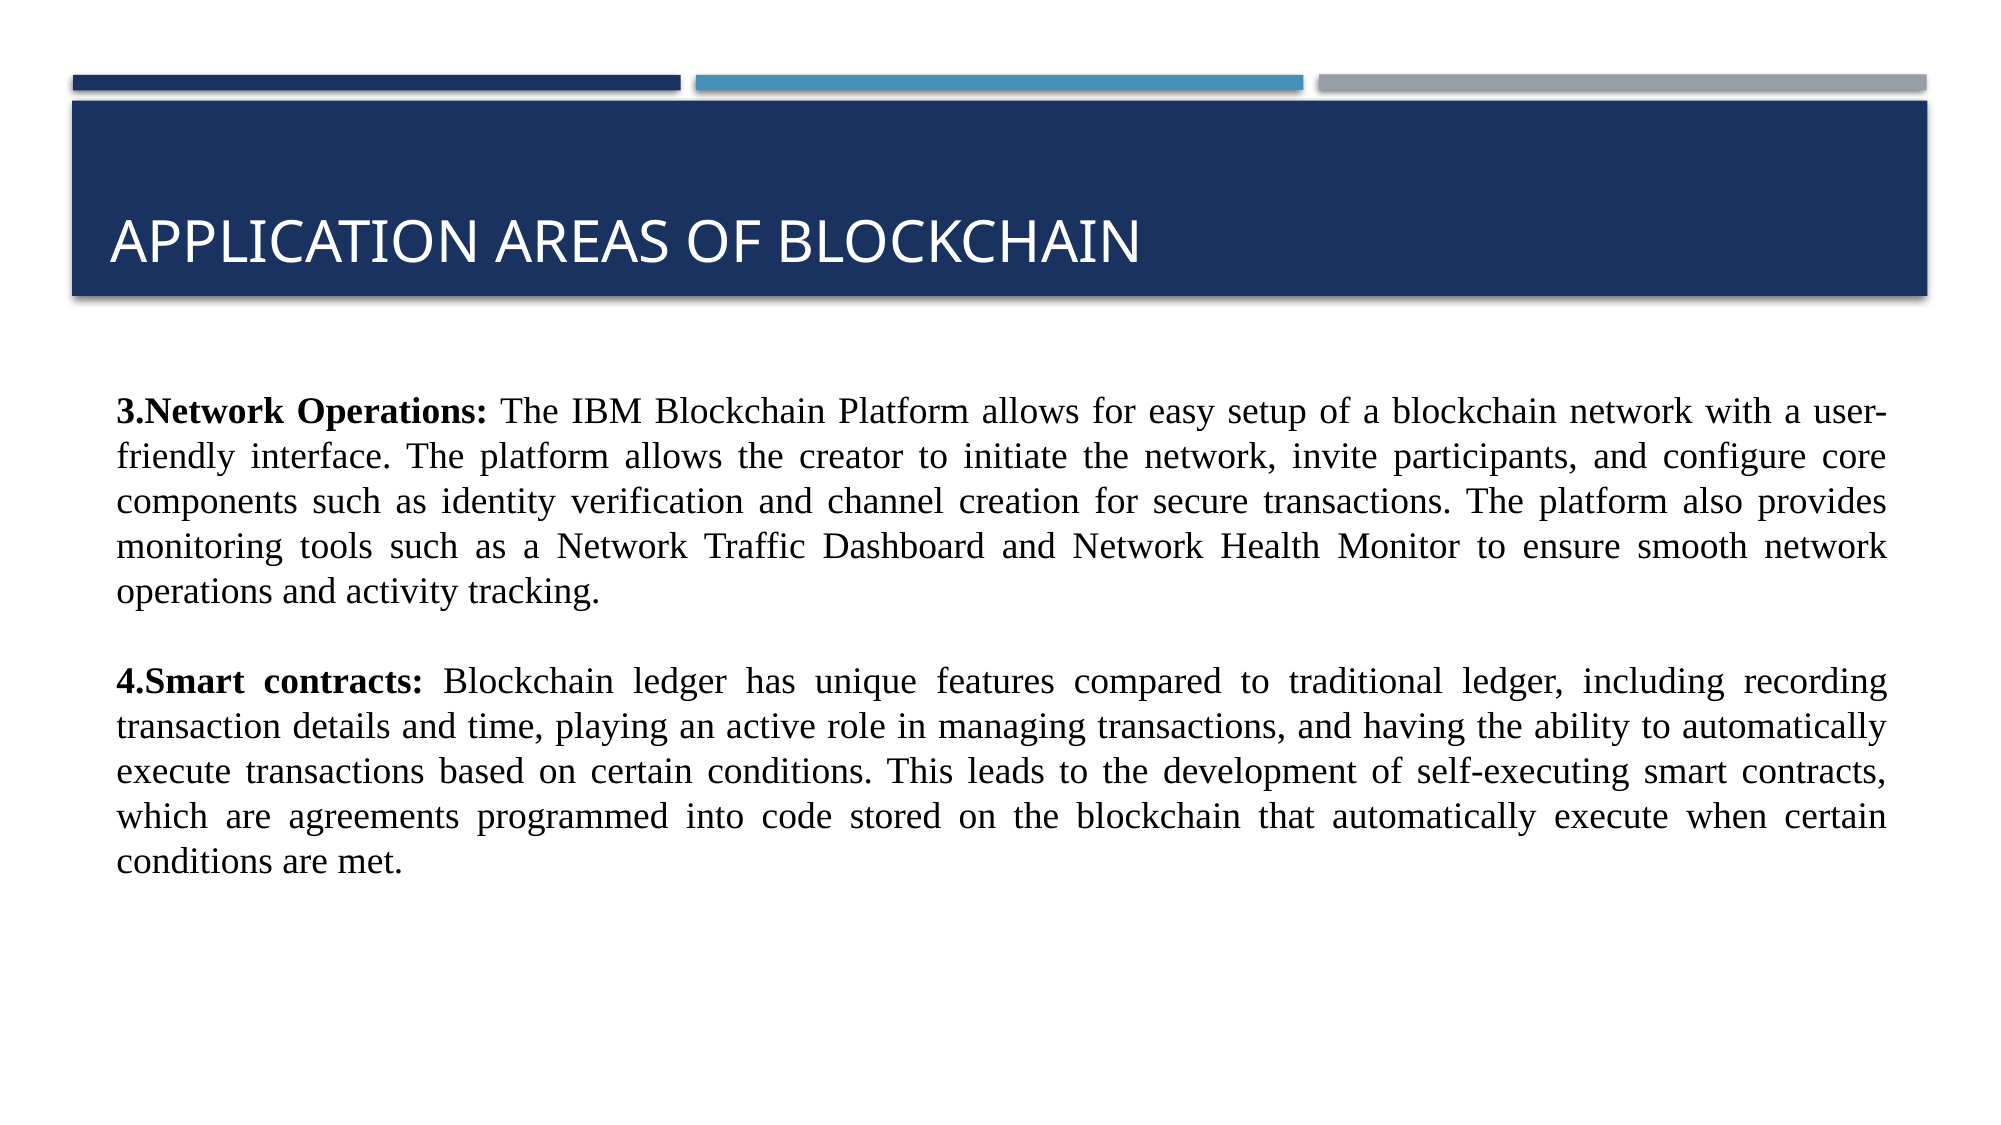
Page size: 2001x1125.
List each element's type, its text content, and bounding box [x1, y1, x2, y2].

title Application areas of blockchain [95, 115, 1905, 282]
list 3.Network Operations: The IBM Blockchain Platform allows for easy setup of a blockchain network with a user-friendly interface. The platform allows the creator to initiate the network, invite participants, and configure core components such as identity verification and channel creation for secure transactions. The platform also provides monitoring tools such as a Network Traffic Dashboard and Network Health Monitor to ensure smooth network operations and activity tracking. 4.Smart contracts: Blockchain ledger has unique features compared to traditional ledger, including recording transaction details and time, playing an active role in managing transactions, and having the ability to automatically execute transactions based on certain conditions. This leads to the development of self-executing smart contracts, which are agreements programmed into code stored on the blockchain that automatically execute when certain conditions are met. [95, 357, 1905, 962]
